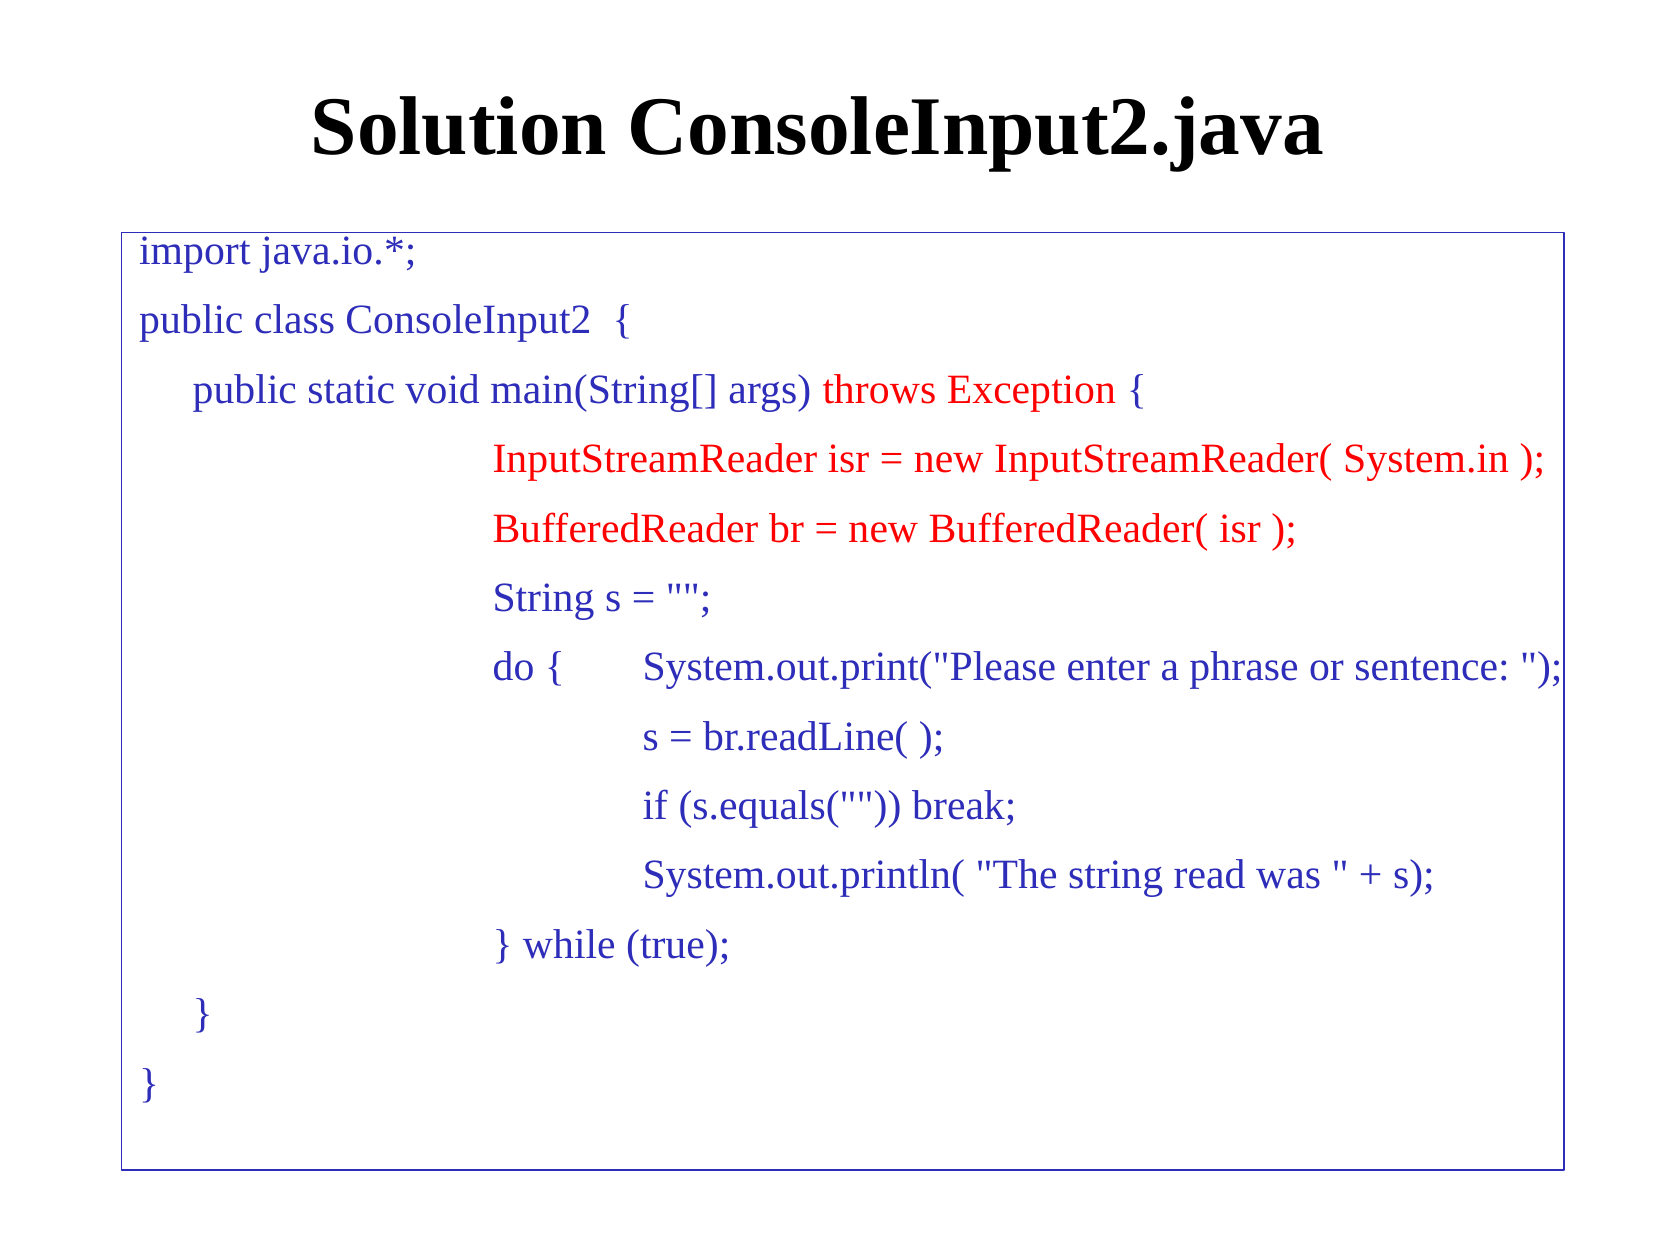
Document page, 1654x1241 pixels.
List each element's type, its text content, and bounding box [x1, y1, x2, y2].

list import java.io.*; public class ConsoleInput2 { public static void main(String[] args) throws Exception { InputStreamReader isr = new InputStreamReader( System.in ); BufferedReader br = new BufferedReader( isr ); String s = ""; do { System.out.print("Please enter a phrase or sentence: "); s = br.readLine( ); if (s.equals("")) break; System.out.println( "The string read was " + s); } while (true); } } [121, 232, 1565, 1171]
title Solution ConsoleInput2.java [121, 70, 1515, 183]
